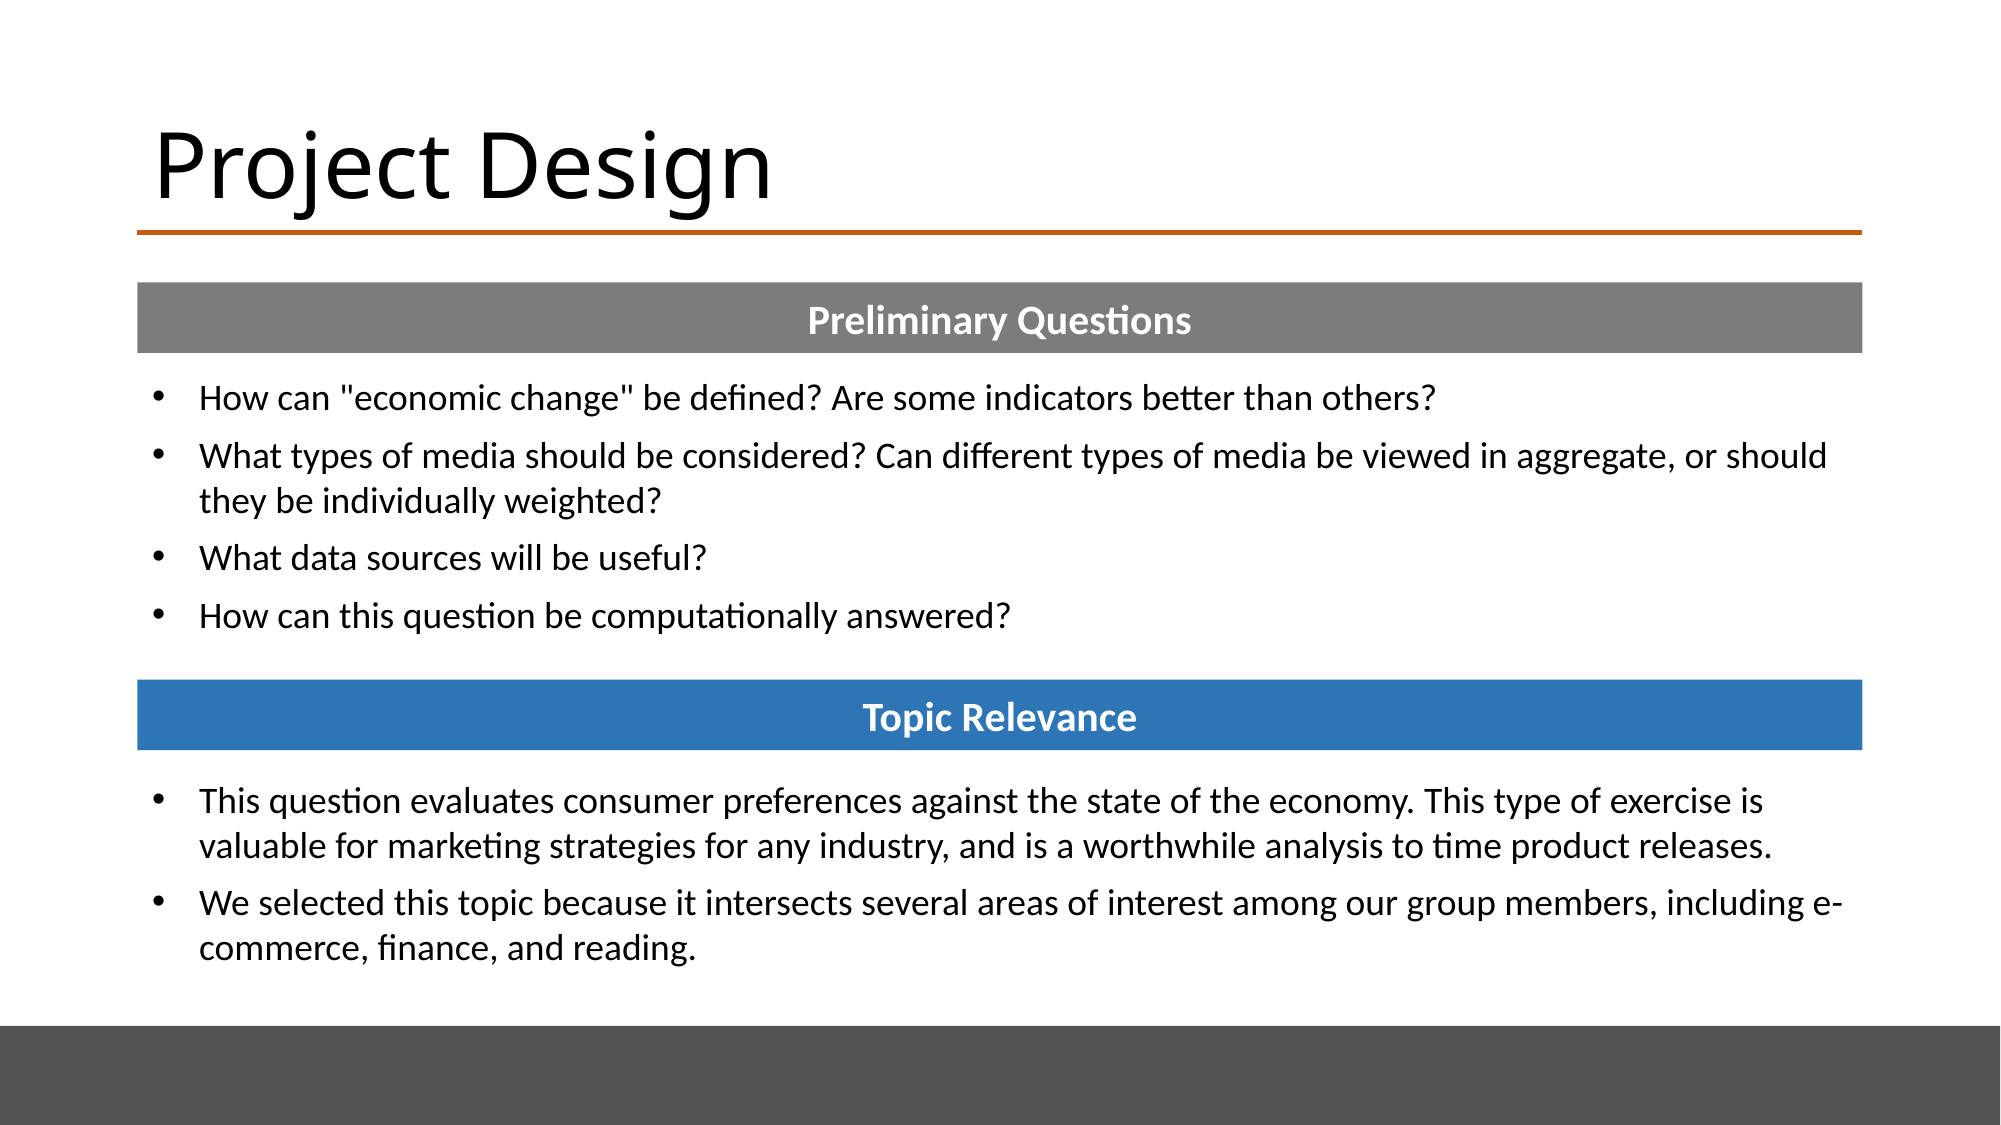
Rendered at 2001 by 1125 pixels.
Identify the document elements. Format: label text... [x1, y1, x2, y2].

text_box How can "economic change" be defined? Are some indicators better than others? What types of media should be considered? Can different types of media be viewed in aggregate, or should they be individually weighted? What data sources will be useful? How can this question be computationally answered? [137, 365, 1863, 644]
text_box Preliminary Questions [136, 281, 1863, 354]
text_box Topic Relevance [136, 679, 1863, 751]
title Project Design [137, 59, 1863, 278]
text_box This question evaluates consumer preferences against the state of the economy. This type of exercise is valuable for marketing strategies for any industry, and is a worthwhile analysis to time product releases. We selected this topic because it intersects several areas of interest among our group members, including e-commerce, finance, and reading. [137, 768, 1863, 976]
